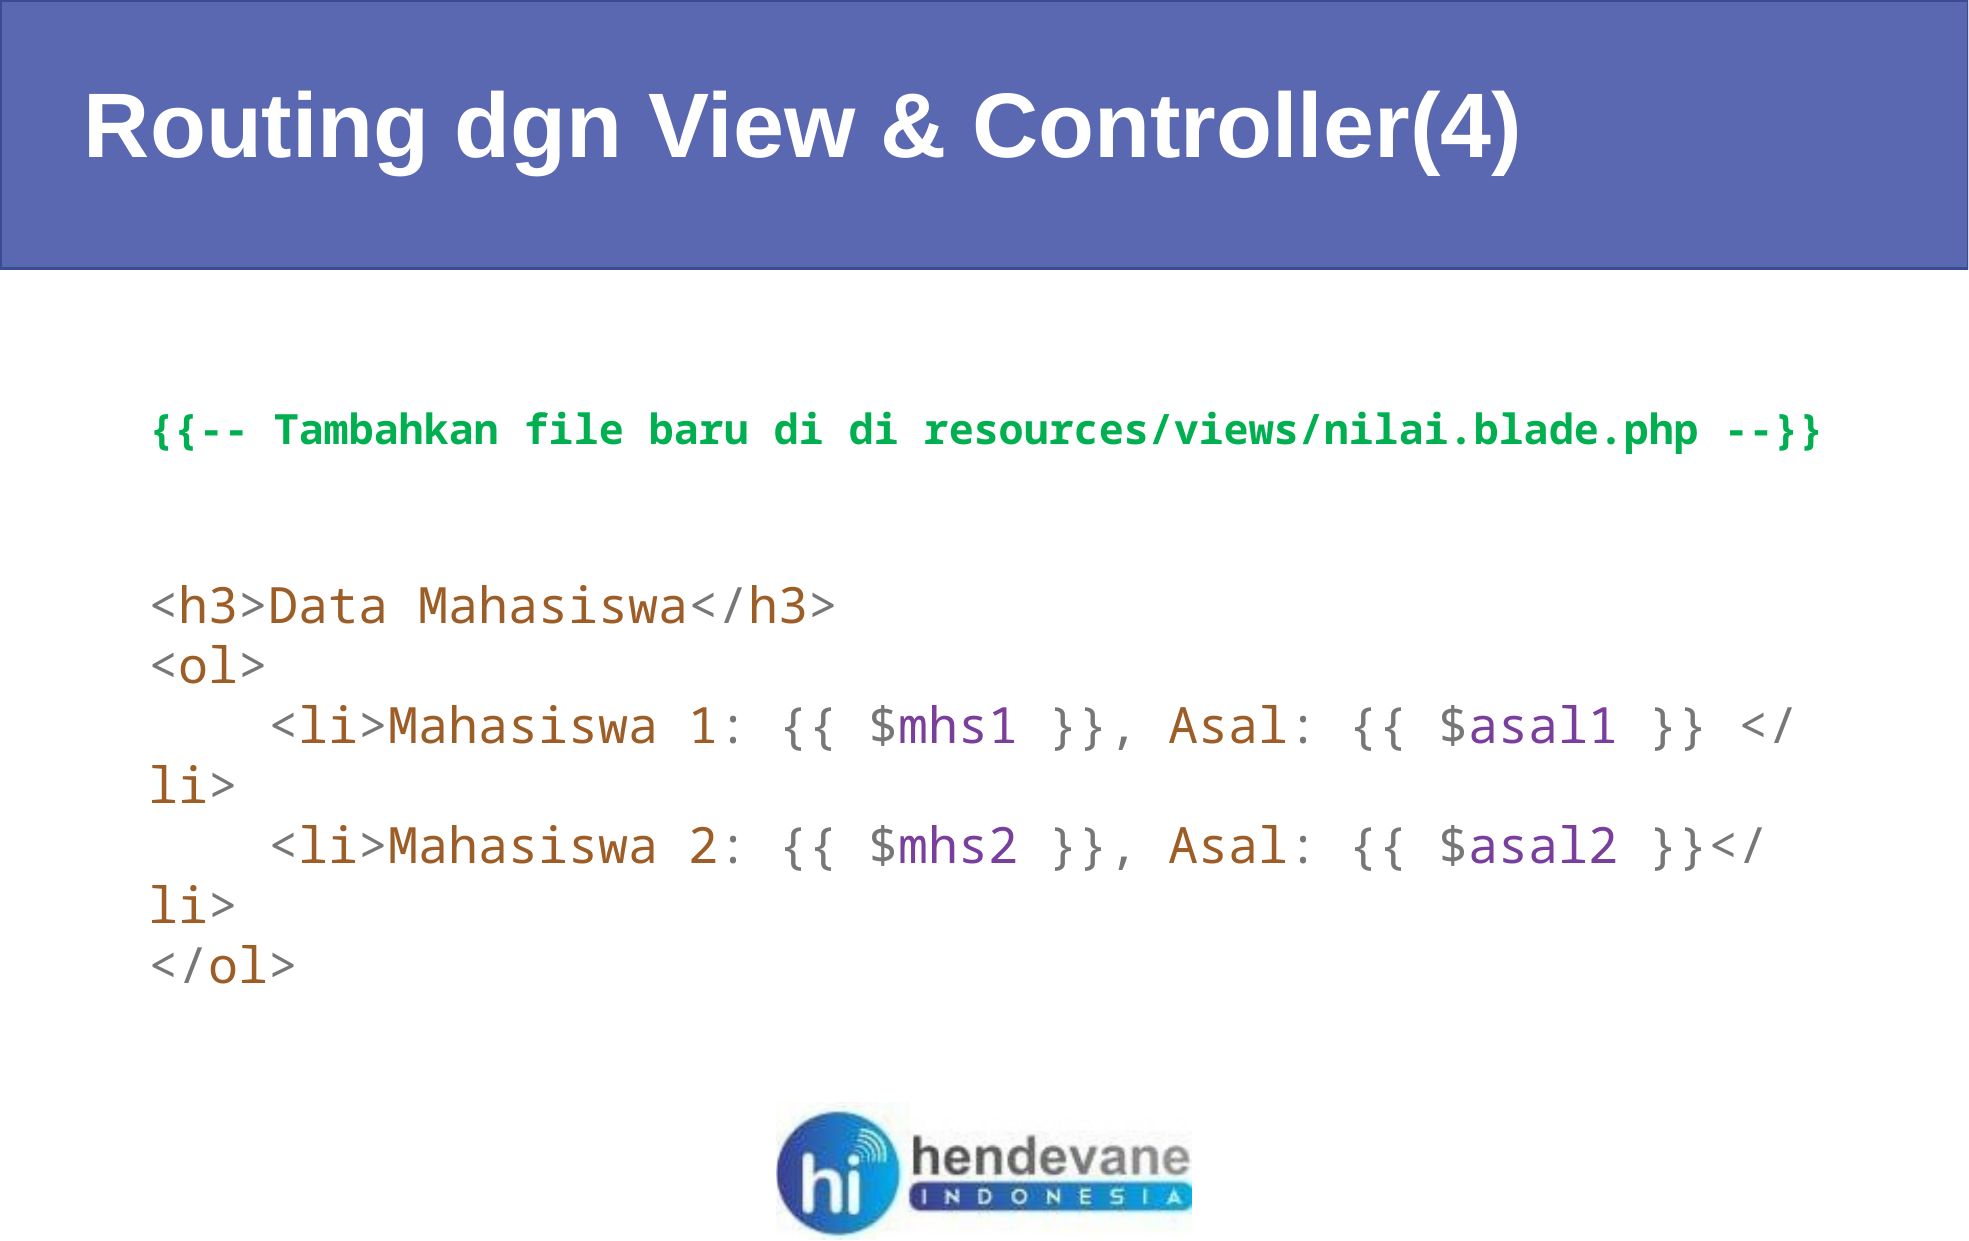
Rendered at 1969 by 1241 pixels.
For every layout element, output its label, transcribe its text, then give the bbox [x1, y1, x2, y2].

text_box Routing dgn View & Controller(4) [83, 0, 1920, 177]
text_box {{-- Tambahkan file baru di di resources/views/nilai.blade.php --}} <h3>Data Mahasiswa</h3> <ol> <li>Mahasiswa 1: {{ $mhs1 }}, Asal: {{ $asal1 }} </li> <li>Mahasiswa 2: {{ $mhs2 }}, Asal: {{ $asal2 }}</li> </ol> [134, 395, 1870, 1071]
picture [776, 1102, 1192, 1240]
